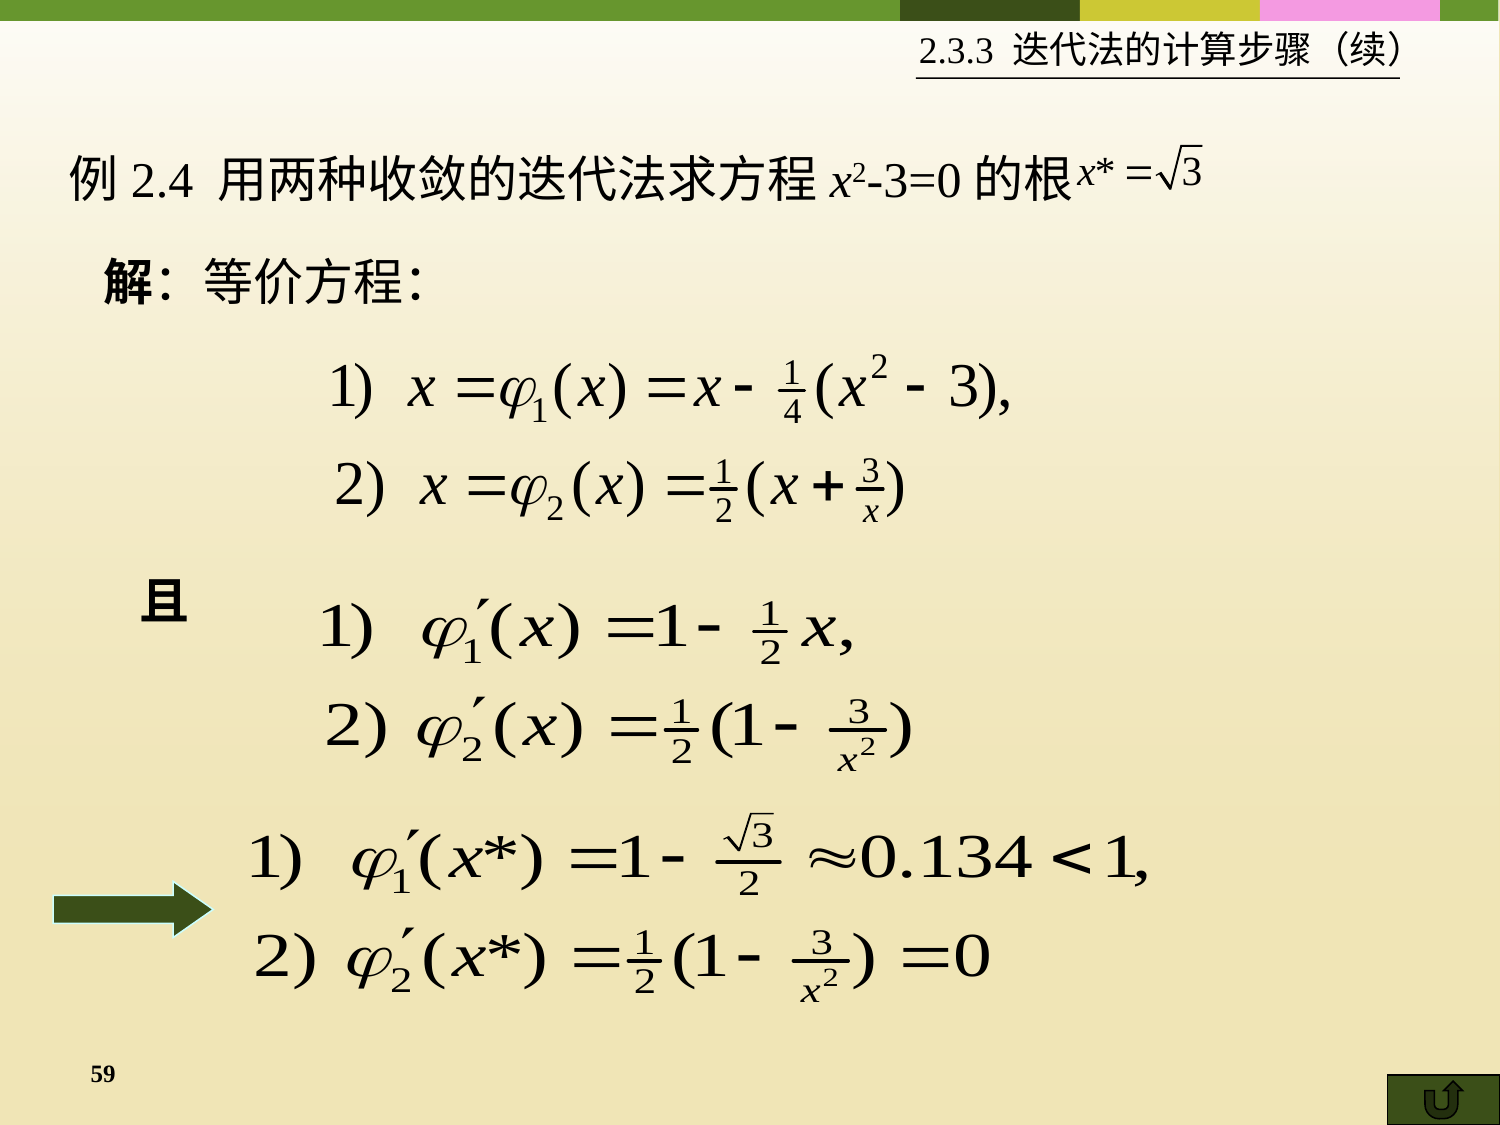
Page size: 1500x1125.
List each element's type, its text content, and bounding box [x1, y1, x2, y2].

text_box [1387, 1074, 1500, 1125]
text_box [903, 18, 1495, 80]
text_box 且 [124, 562, 205, 638]
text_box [1068, 136, 1212, 200]
text_box 例2.4 用两种收敛的迭代法求方程x2-3=0的根 [54, 140, 1089, 216]
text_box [324, 337, 1023, 537]
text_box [241, 798, 1167, 1018]
slide_number 59 [75, 1042, 426, 1103]
text_box [53, 881, 214, 938]
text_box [312, 585, 928, 785]
text_box 解：等价方程： [88, 243, 469, 319]
